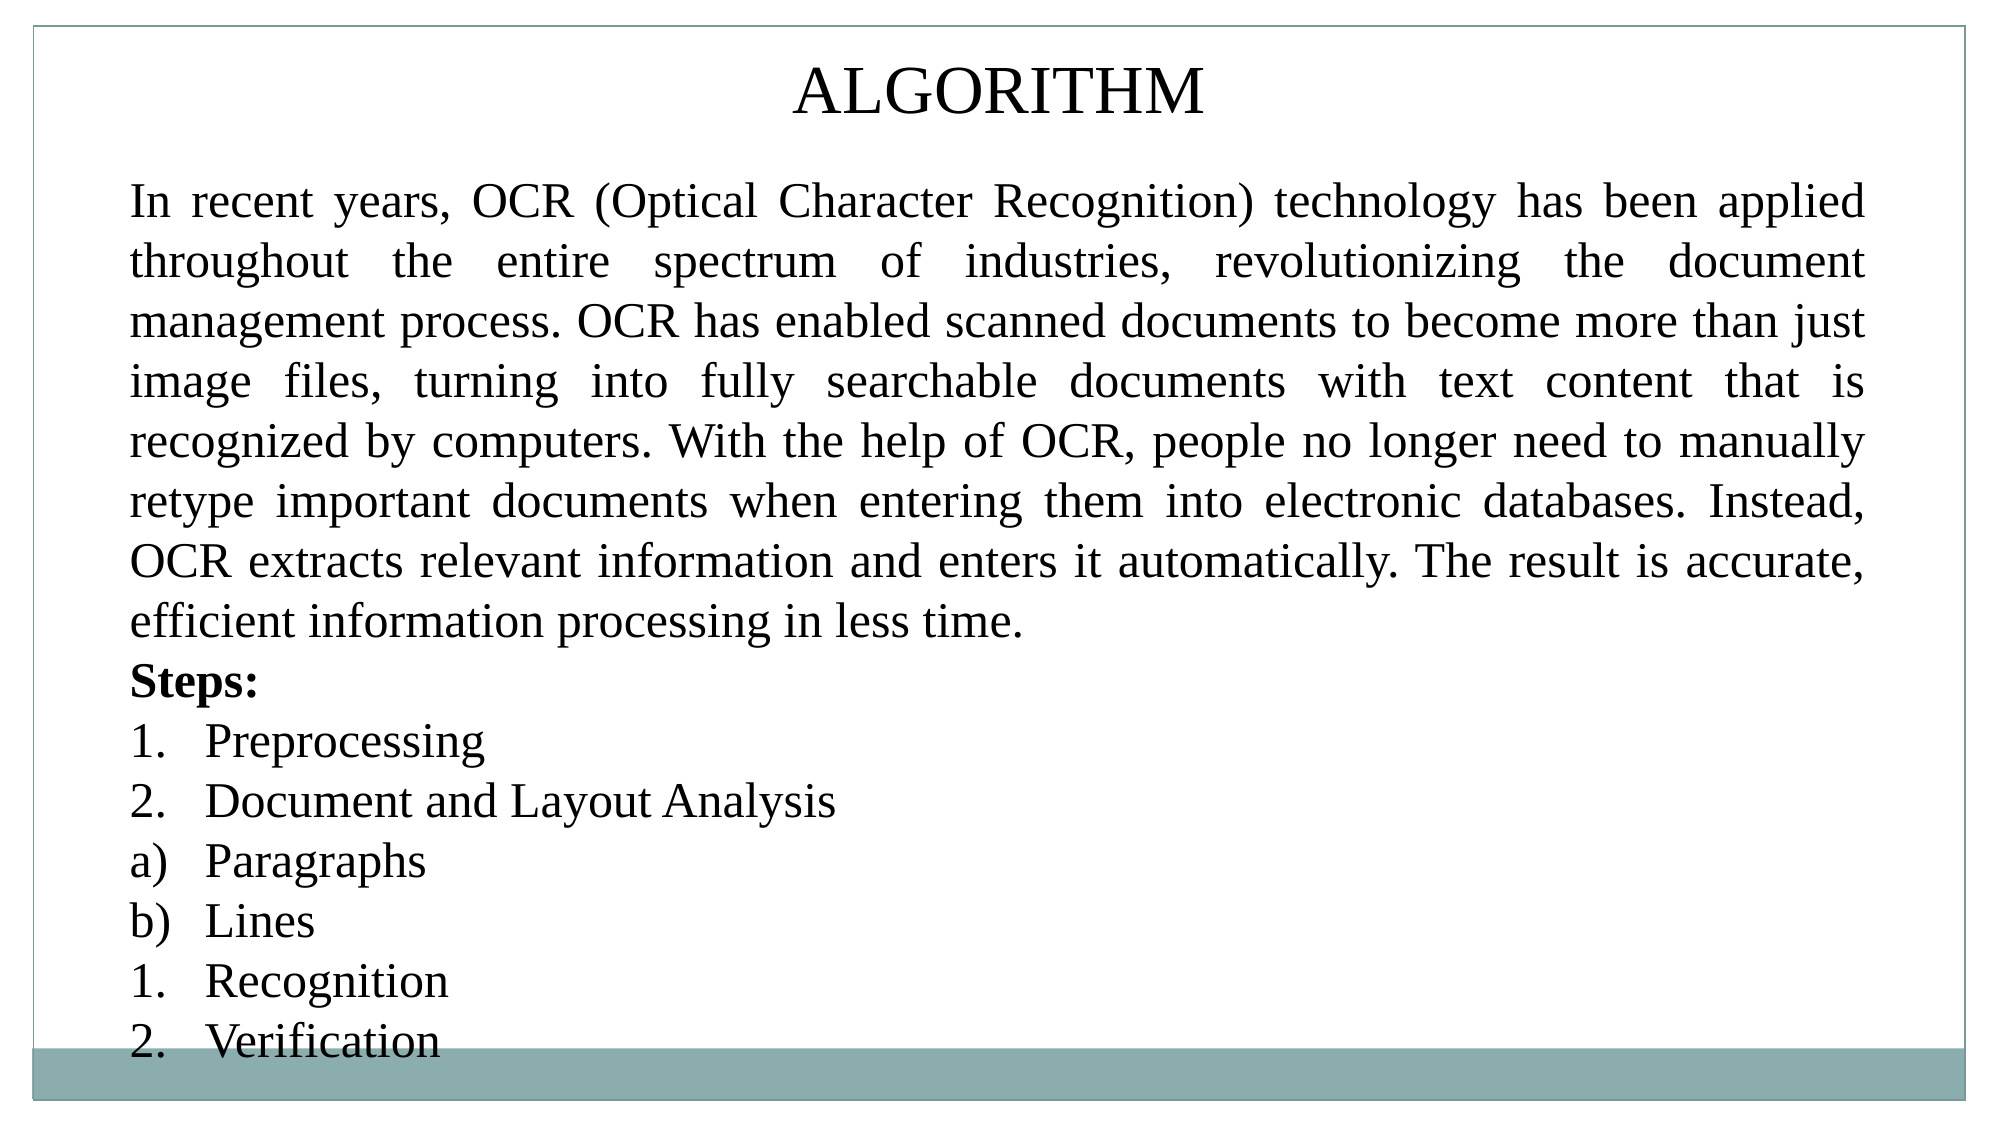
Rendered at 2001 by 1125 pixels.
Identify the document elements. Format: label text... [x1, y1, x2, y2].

text_box In recent years, OCR (Optical Character Recognition) technology has been applied throughout the entire spectrum of industries, revolutionizing the document management process. OCR has enabled scanned documents to become more than just image files, turning into fully searchable documents with text content that is recognized by computers. With the help of OCR, people no longer need to manually retype important documents when entering them into electronic databases. Instead, OCR extracts relevant information and enters it automatically. The result is accurate, efficient information processing in less time. Steps: Preprocessing Document and Layout Analysis Paragraphs Lines Recognition Verification [114, 162, 1882, 1076]
text_box ALGORITHM [66, 37, 1933, 162]
